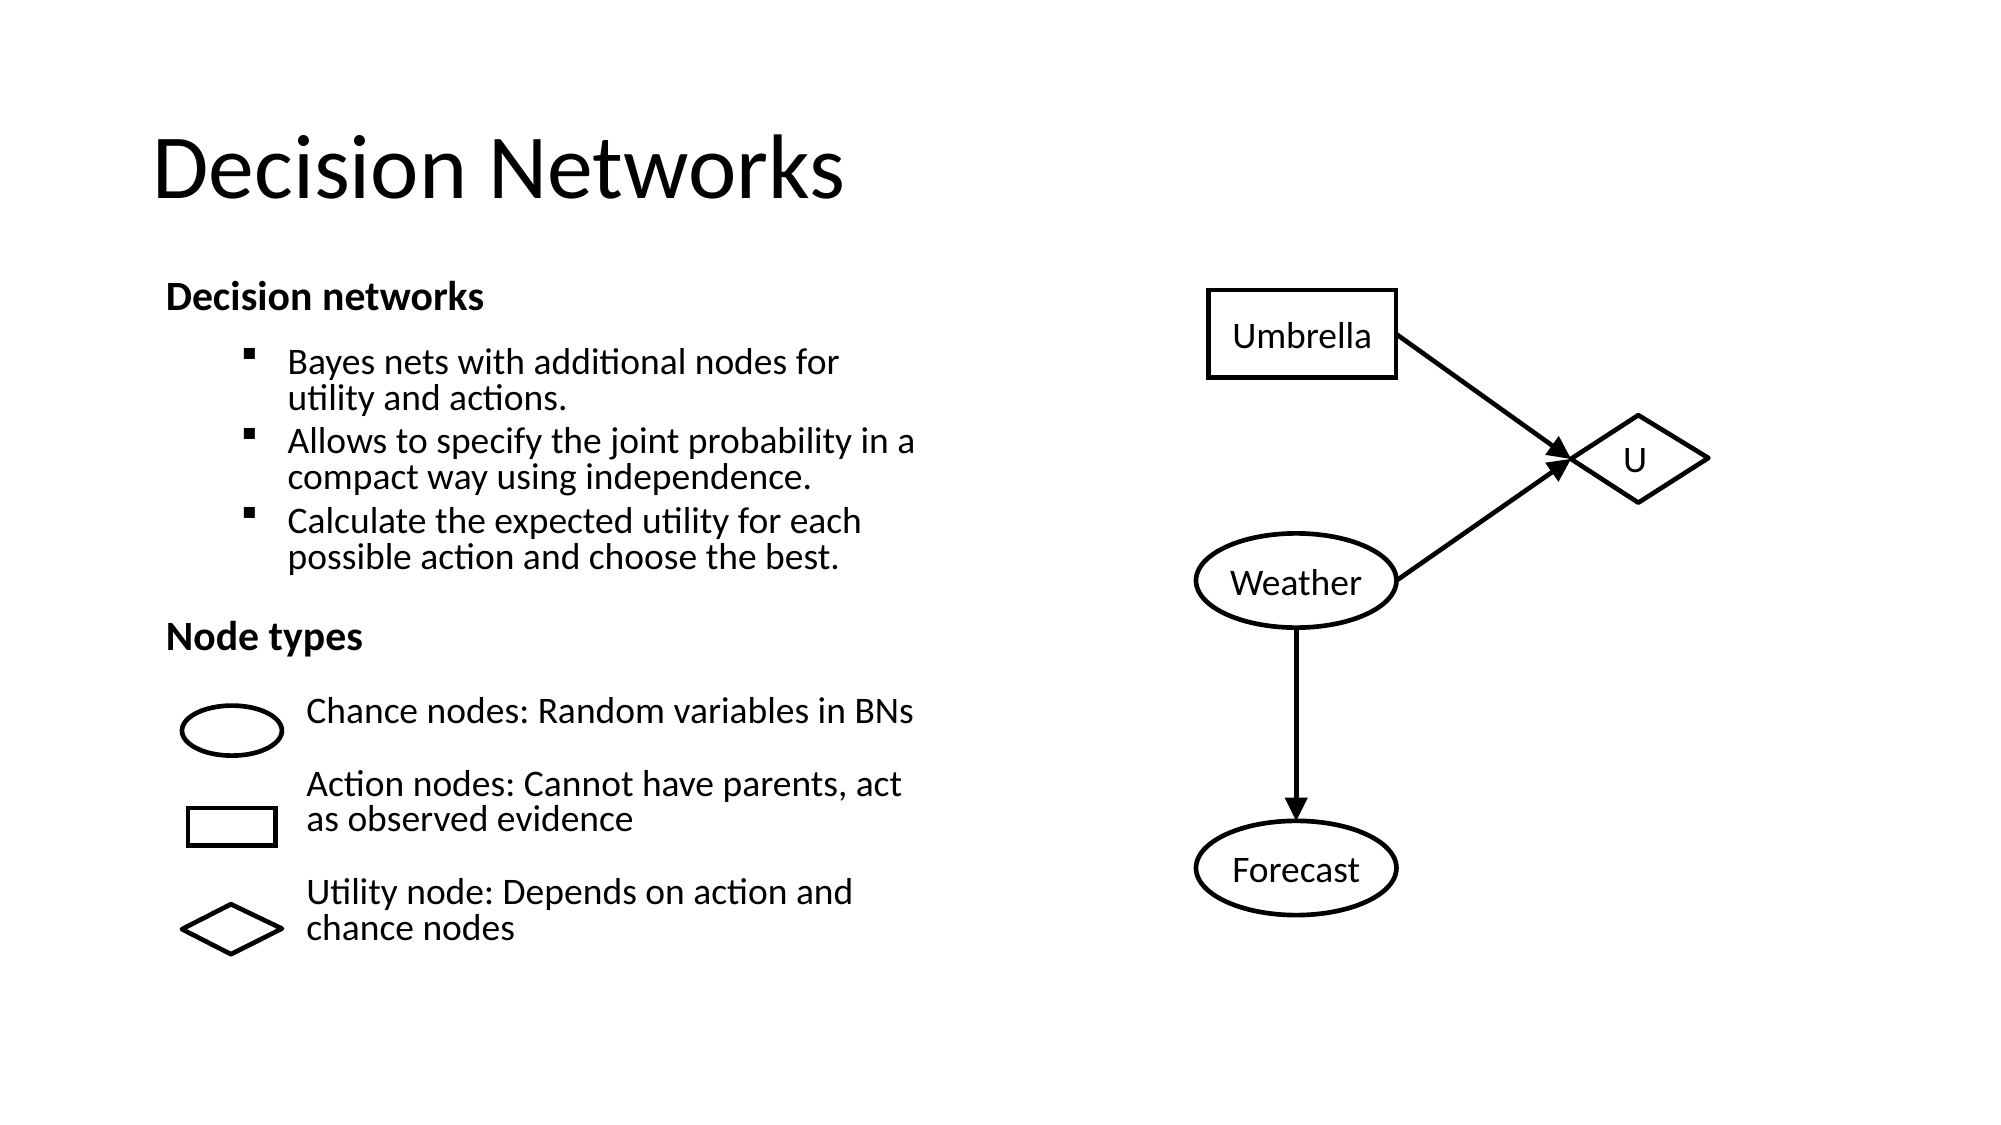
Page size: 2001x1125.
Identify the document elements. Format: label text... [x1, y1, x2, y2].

title Decision Networks [137, 59, 1863, 278]
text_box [1195, 290, 1709, 916]
text_box Decision networks Bayes nets with additional nodes for utility and actions. Allows to specify the joint probability in a compact way using independence. Calculate the expected utility for each possible action and choose the best. Node types Chance nodes: Random variables in BNs Action nodes: Cannot have parents, act as observed evidence Utility node: Depends on action and chance nodes [150, 271, 939, 989]
